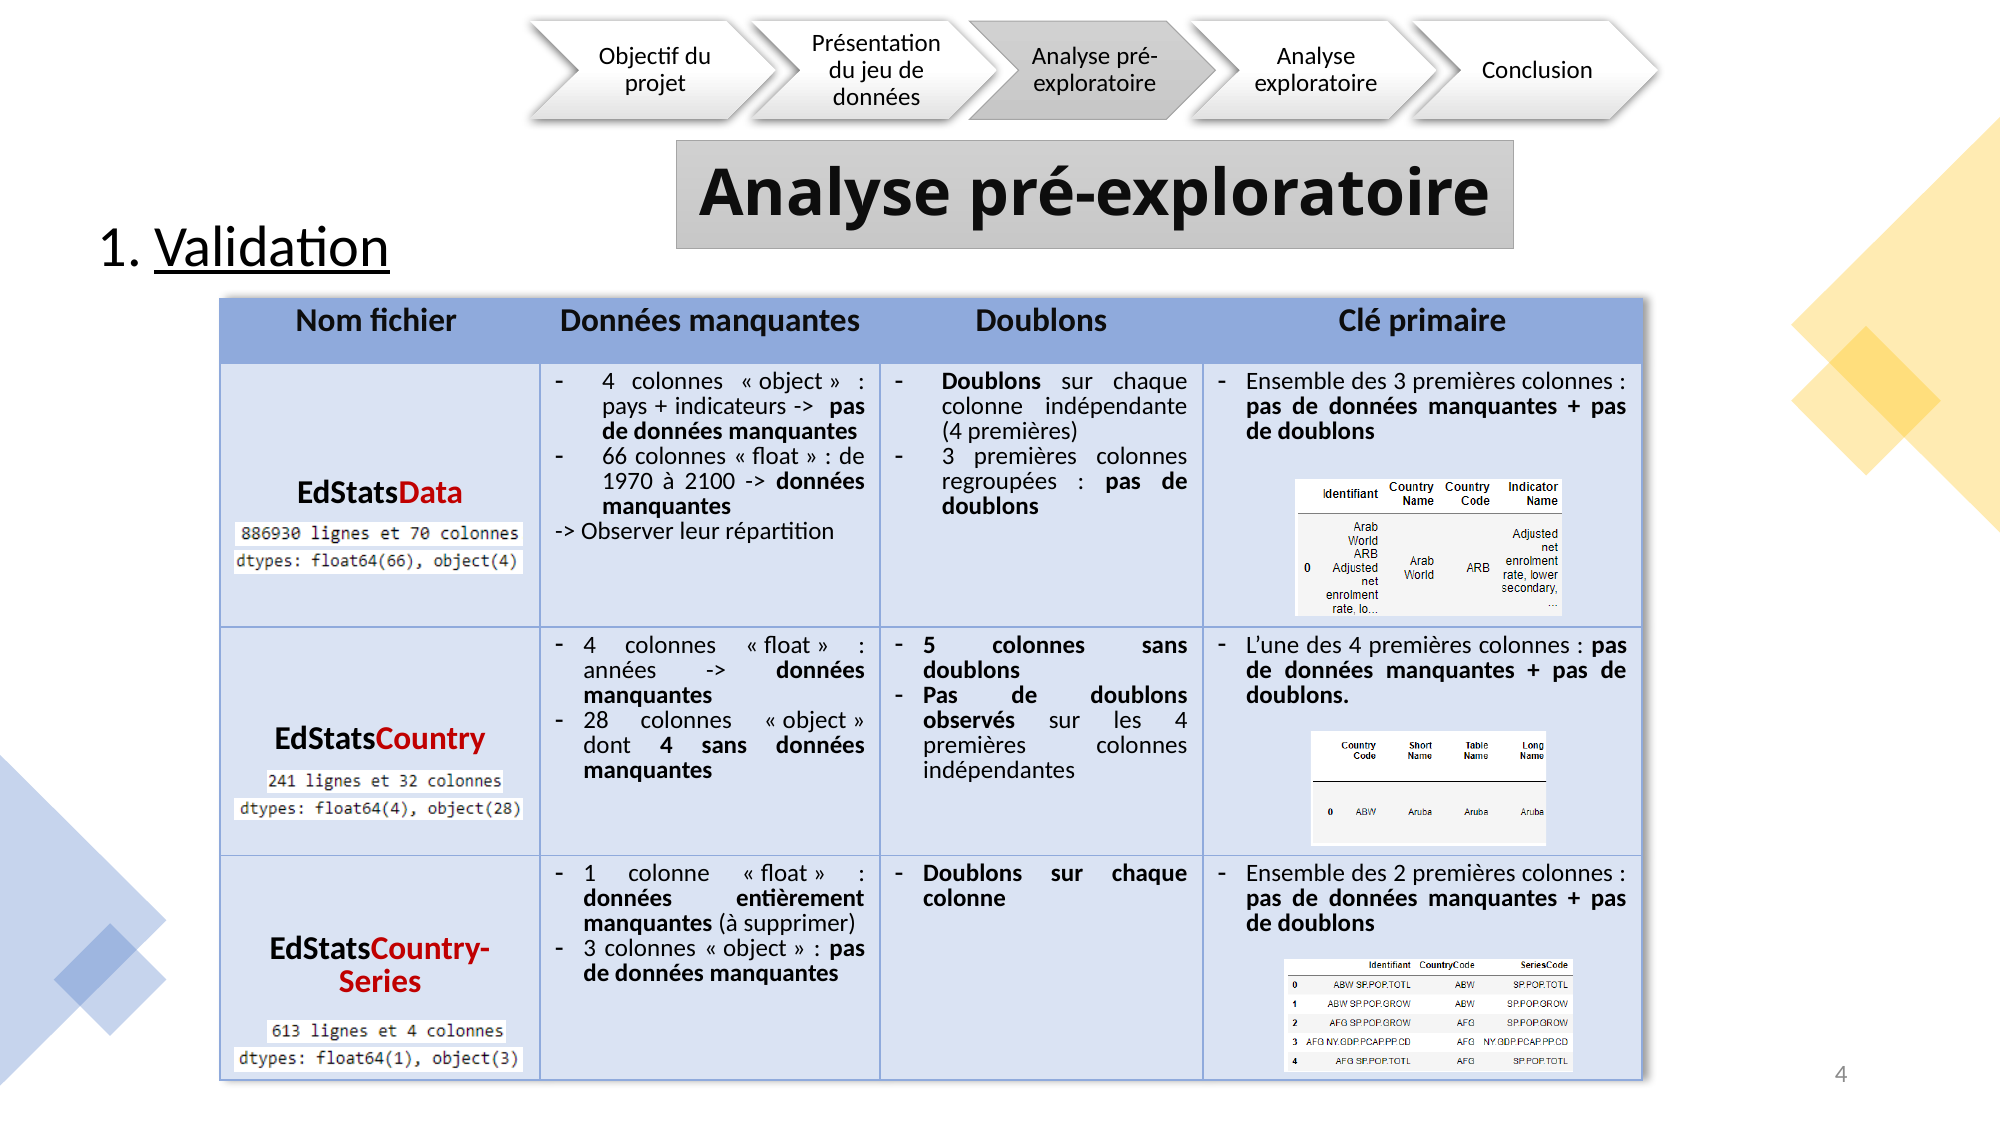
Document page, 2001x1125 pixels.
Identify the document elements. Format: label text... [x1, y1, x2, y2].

picture [234, 798, 523, 820]
table_header Données manquantes [541, 300, 879, 362]
picture [1295, 479, 1562, 616]
text_box [1789, 115, 2000, 535]
slide_number 4 [1412, 1042, 1863, 1103]
table_cell Ensemble des 3 premières colonnes : pas de données manquantes + pas de doublons [1204, 364, 1641, 626]
table_cell EdStatsCountry [221, 628, 539, 855]
table_cell 5 colonnes sans doublons Pas de doublons observés sur les 4 premières colonnes indépendantes [881, 628, 1202, 855]
table_cell 1 colonne « float » : données entièrement manquantes (à supprimer) 3 colonnes « object » : pas de données manquantes [541, 856, 879, 1079]
table_cell Doublons sur chaque colonne indépendante (4 premières) 3 premières colonnes regroupées : pas de doublons [881, 364, 1202, 626]
text_box [1789, 363, 1904, 477]
table_cell EdStatsData [221, 364, 539, 626]
picture [234, 1047, 523, 1072]
text_box [52, 921, 168, 1038]
text_box [0, 0, 2000, 1125]
table_cell L’une des 4 premières colonnes : pas de données manquantes + pas de doublons. [1204, 628, 1641, 855]
picture [234, 550, 523, 574]
table_header Clé primaire [1204, 300, 1641, 362]
table_cell Ensemble des 2 premières colonnes : pas de données manquantes + pas de doublons [1204, 856, 1641, 1079]
table_cell Doublons sur chaque colonne [881, 856, 1202, 1079]
picture [1310, 731, 1547, 846]
picture [235, 522, 523, 546]
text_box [529, 13, 1662, 128]
table_header Doublons [881, 300, 1202, 362]
picture [267, 770, 503, 793]
table_cell 4 colonnes « float » : années -> données manquantes 28 colonnes « object » dont 4 sans données manquantes [541, 628, 879, 855]
table_cell 4 colonnes « object » : pays + indicateurs -> pas de données manquantes 66 colonnes « float » : de 1970 à 2100 -> données manquantes -> Observer leur répartition [541, 364, 879, 626]
table_header Nom fichier [221, 300, 539, 362]
text_box Validation [83, 200, 1636, 286]
picture [267, 1020, 506, 1043]
picture [1284, 959, 1573, 1072]
text_box [0, 753, 168, 1088]
text_box Analyse pré-exploratoire [676, 140, 1514, 200]
table_cell EdStatsCountry-Series [221, 856, 539, 1079]
